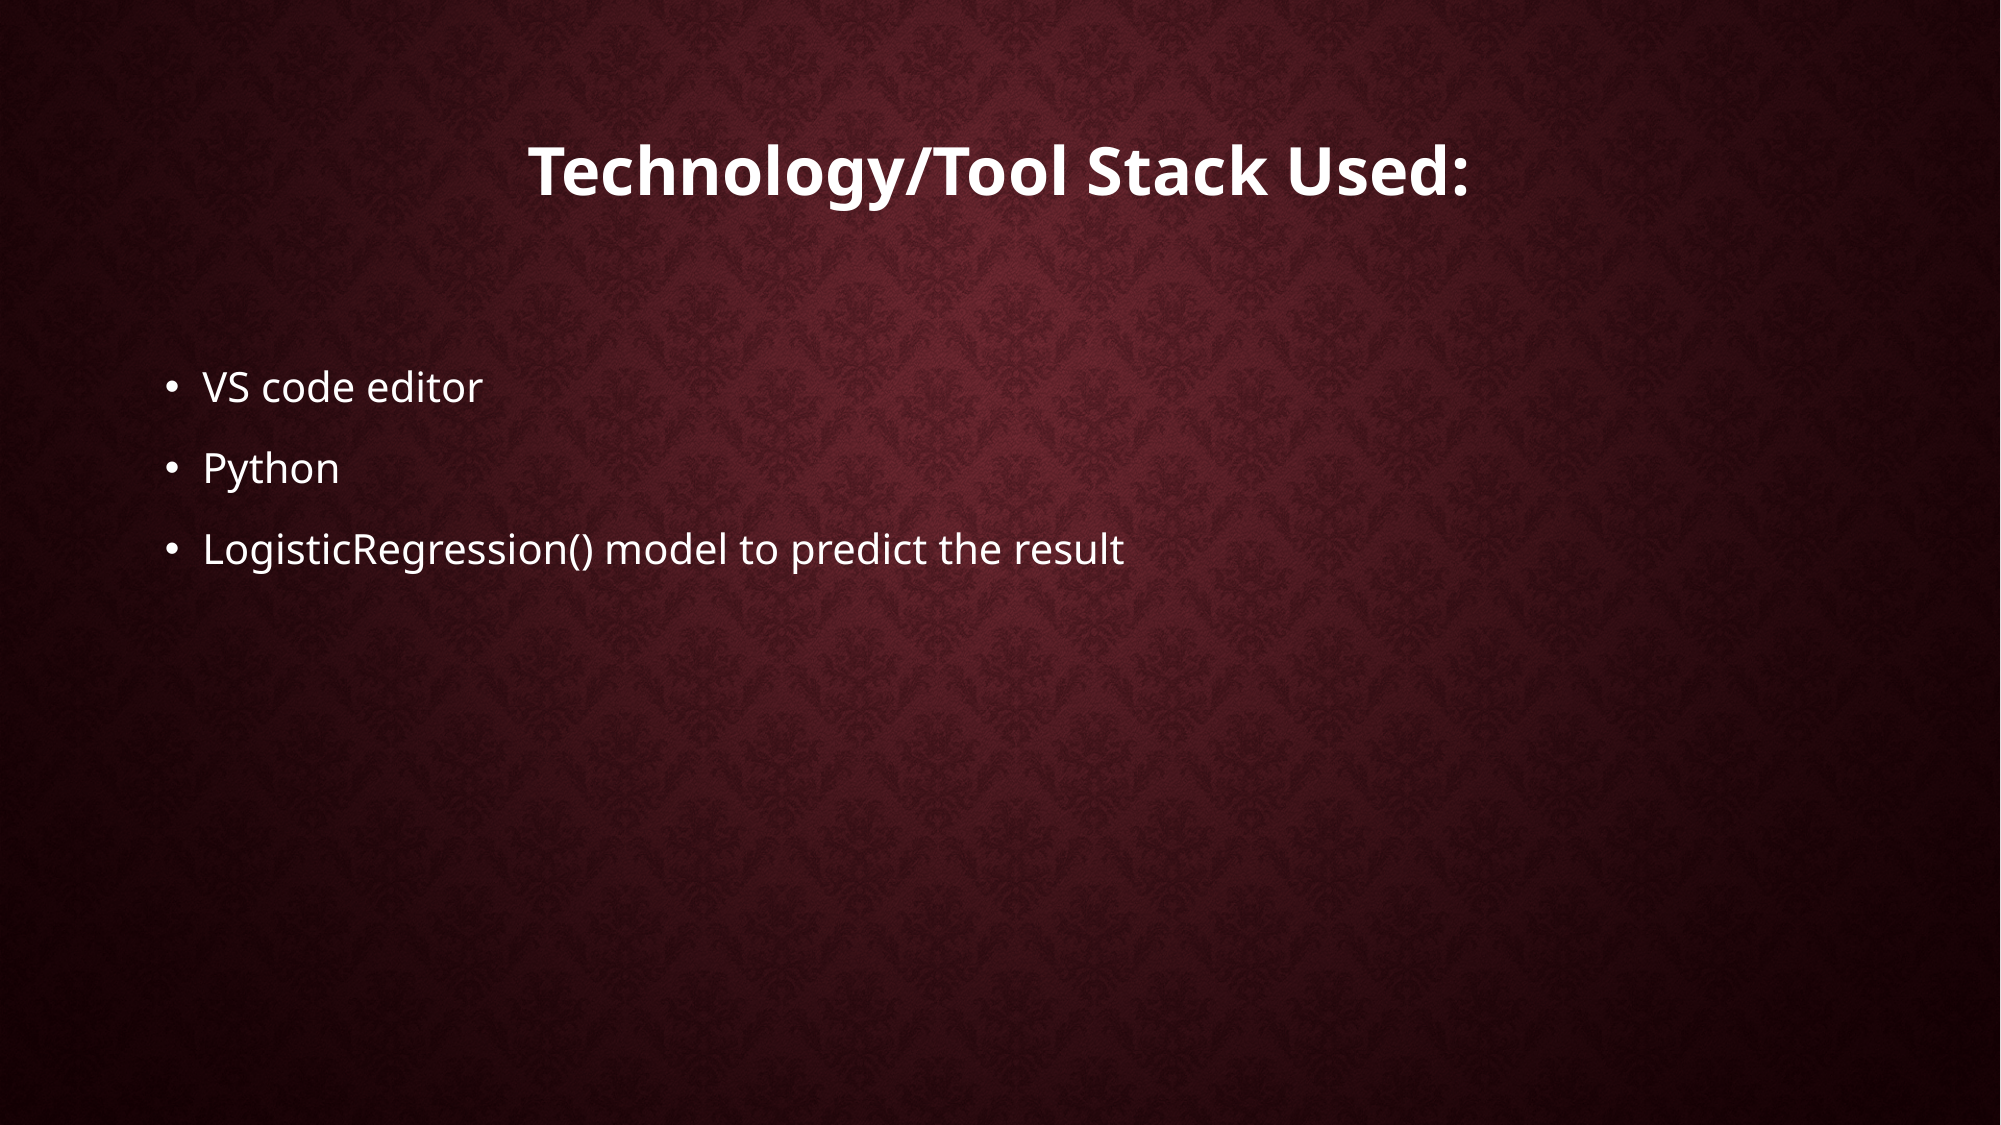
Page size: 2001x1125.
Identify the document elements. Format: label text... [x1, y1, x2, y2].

title Technology/Tool Stack Used: [149, 99, 1849, 318]
list VS code editor Python LogisticRegression() model to predict the result [149, 343, 1849, 950]
